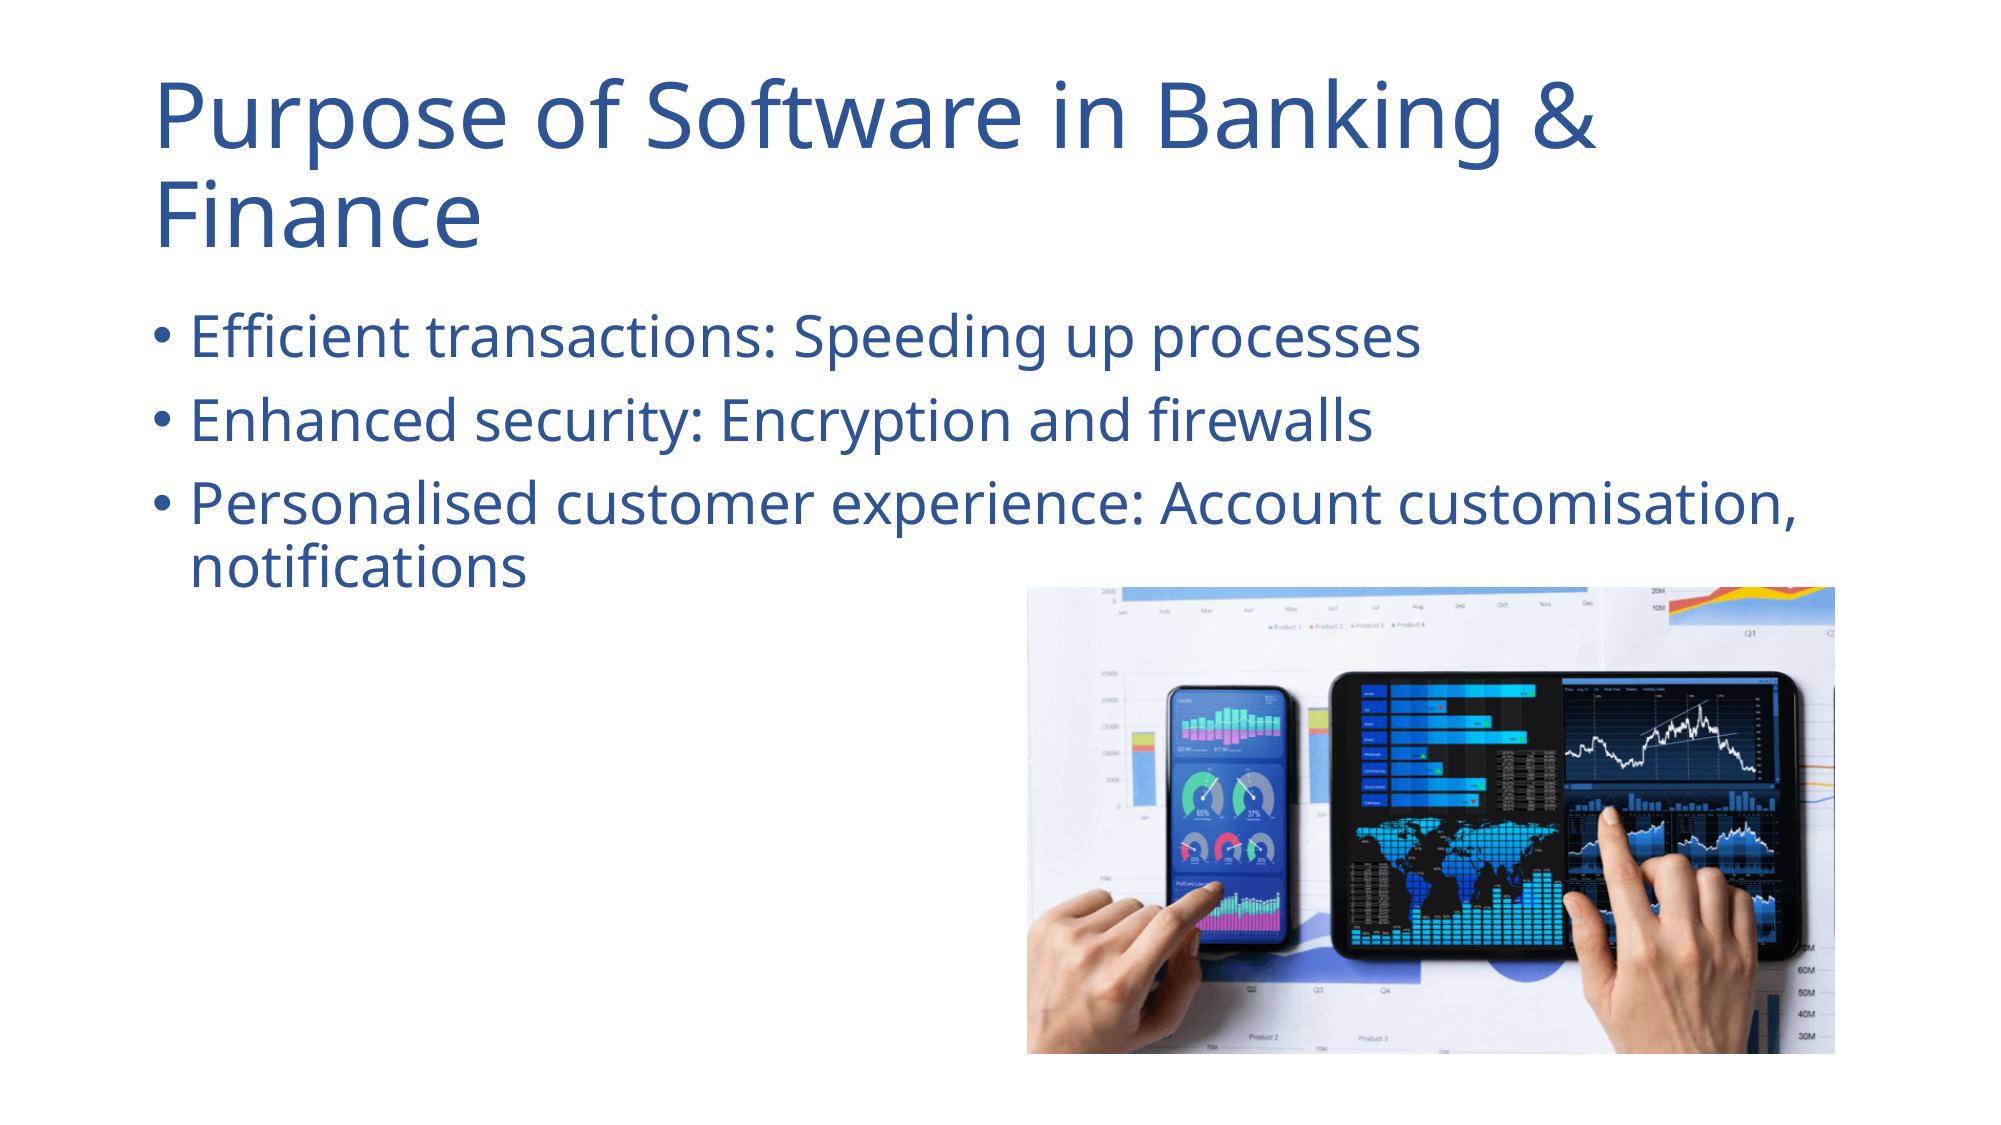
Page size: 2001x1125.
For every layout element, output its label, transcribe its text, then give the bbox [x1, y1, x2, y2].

picture [1027, 587, 1835, 1054]
title Purpose of Software in Banking & Finance [137, 59, 1863, 278]
list Efficient transactions: Speeding up processes Enhanced security: Encryption and firewalls Personalised customer experience: Account customisation, notifications [137, 299, 1863, 1014]
